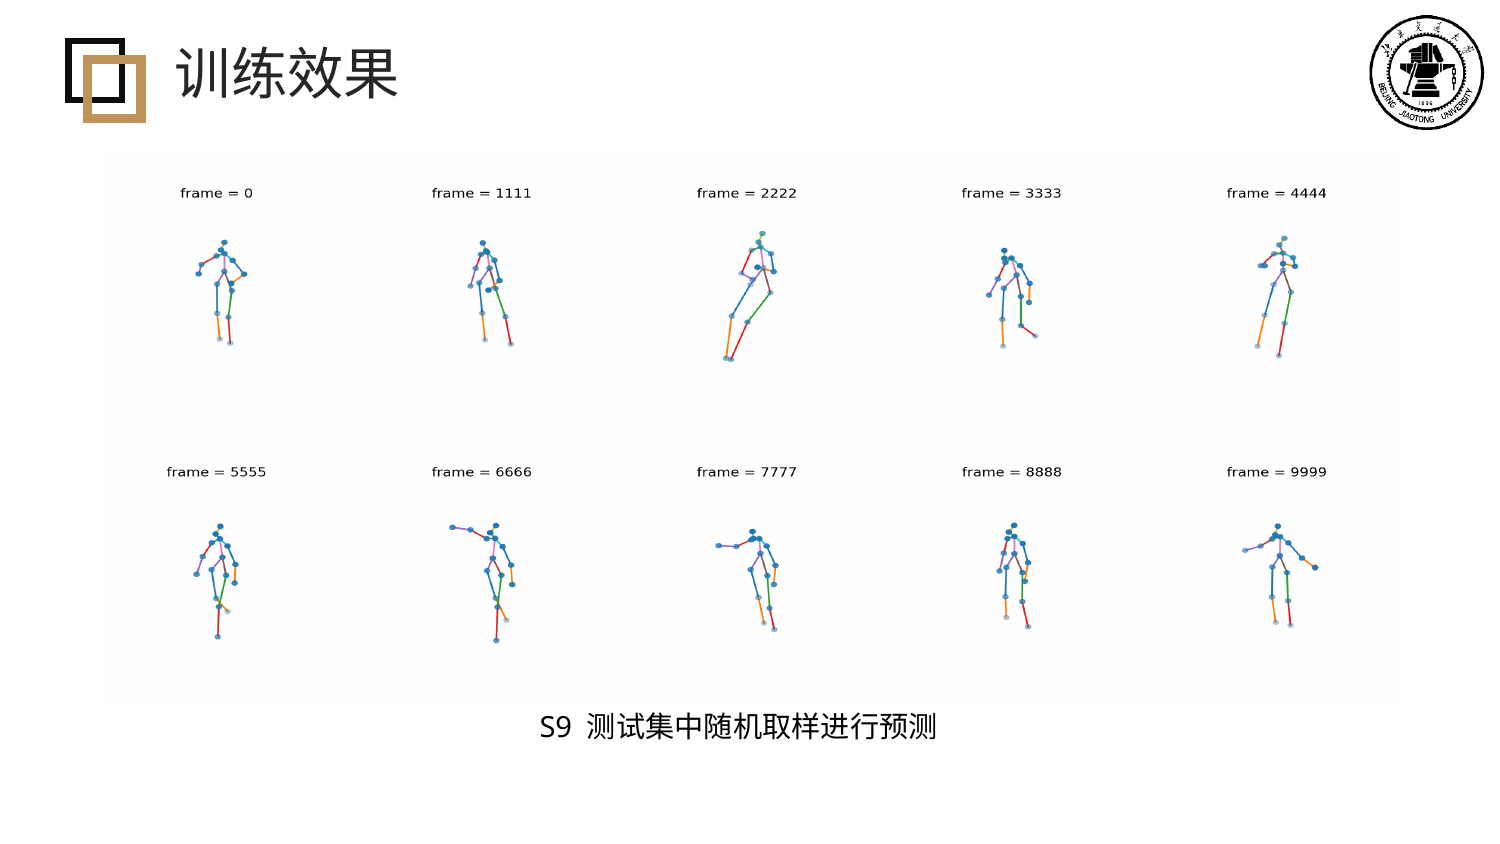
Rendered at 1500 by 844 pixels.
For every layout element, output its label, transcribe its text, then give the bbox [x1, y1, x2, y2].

text_box [68, 40, 123, 101]
text_box S9 测试集中随机取样进行预测 [524, 703, 953, 751]
picture [100, 148, 1400, 703]
text_box 训练效果 [163, 32, 534, 112]
picture [1352, 15, 1496, 130]
text_box [86, 59, 142, 119]
